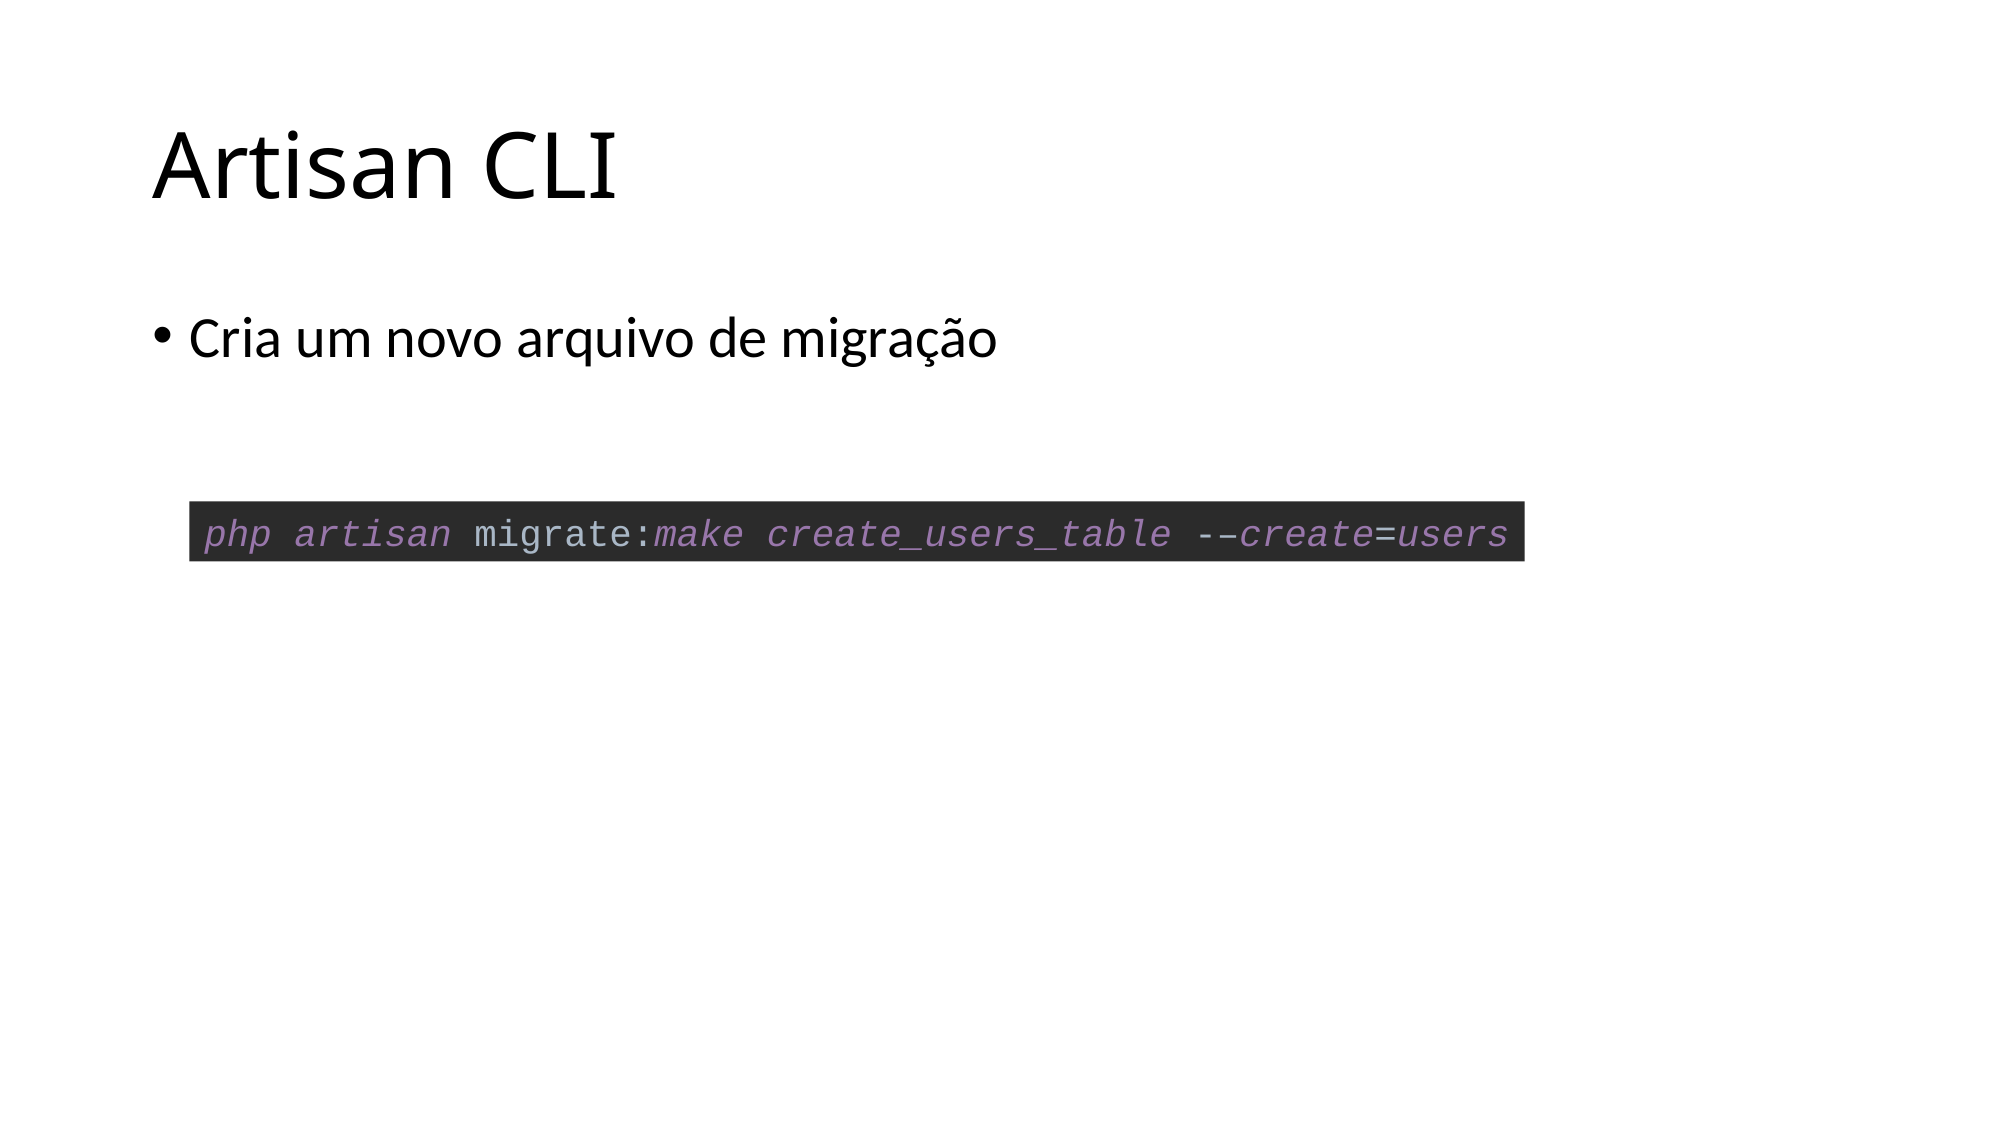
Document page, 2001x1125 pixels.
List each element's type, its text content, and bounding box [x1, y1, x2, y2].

list Cria um novo arquivo de migração [137, 299, 1863, 1014]
text_box php artisan migrate:make create_users_table -–create=users [189, 501, 1525, 562]
title Artisan CLI [137, 59, 1863, 278]
